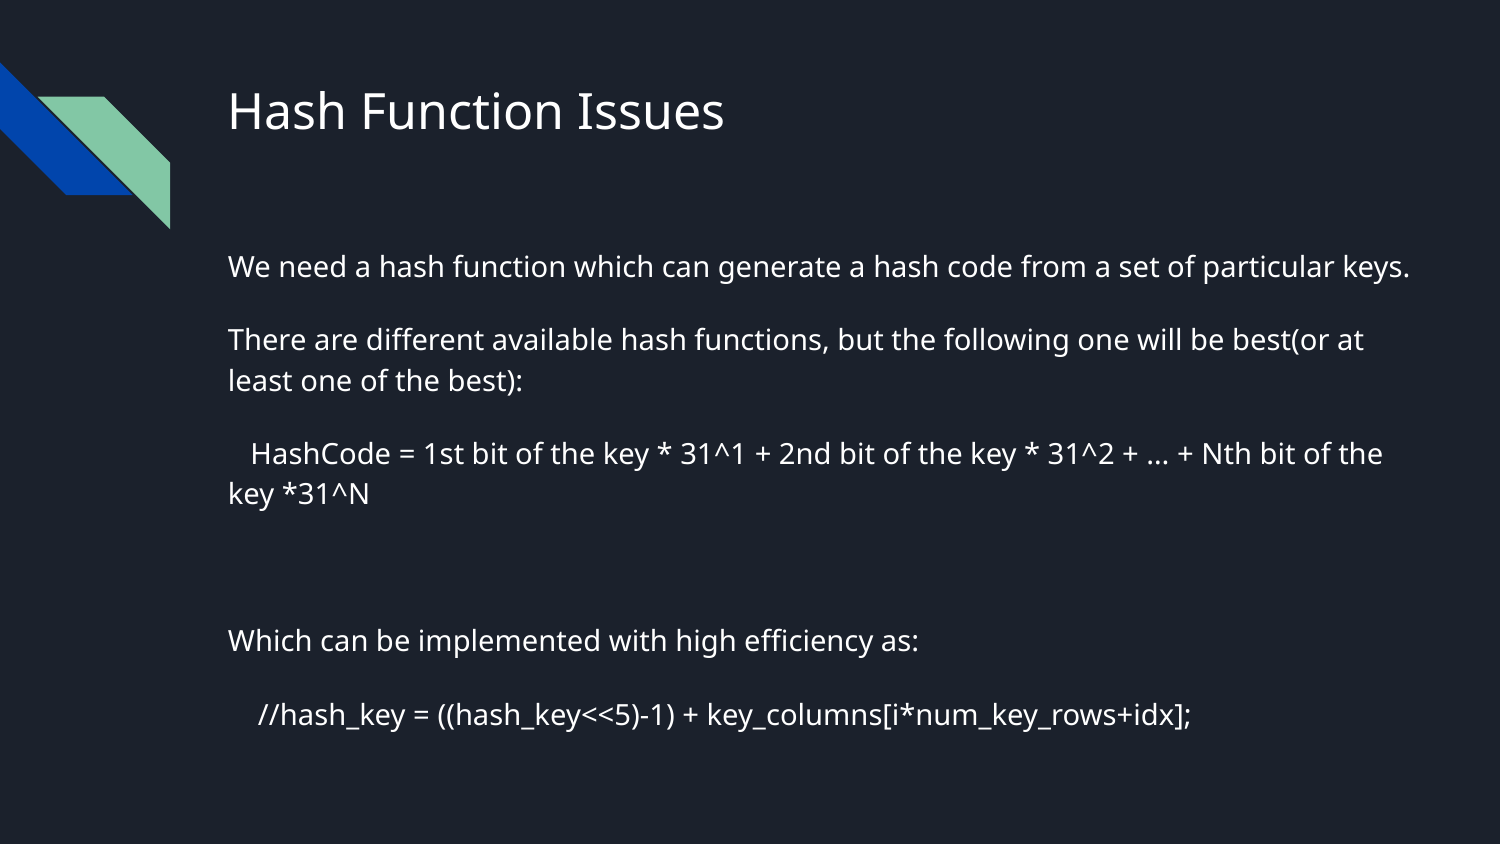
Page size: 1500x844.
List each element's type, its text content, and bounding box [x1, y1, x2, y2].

title Hash Function Issues [212, 64, 1368, 215]
list We need a hash function which can generate a hash code from a set of particular keys. There are different available hash functions, but the following one will be best(or at least one of the best): HashCode = 1st bit of the key * 31^1 + 2nd bit of the key * 31^2 + … + Nth bit of the key *31^N Which can be implemented with high efficiency as: //hash_key = ((hash_key<<5)-1) + key_columns[i*num_key_rows+idx]; [212, 227, 1447, 735]
